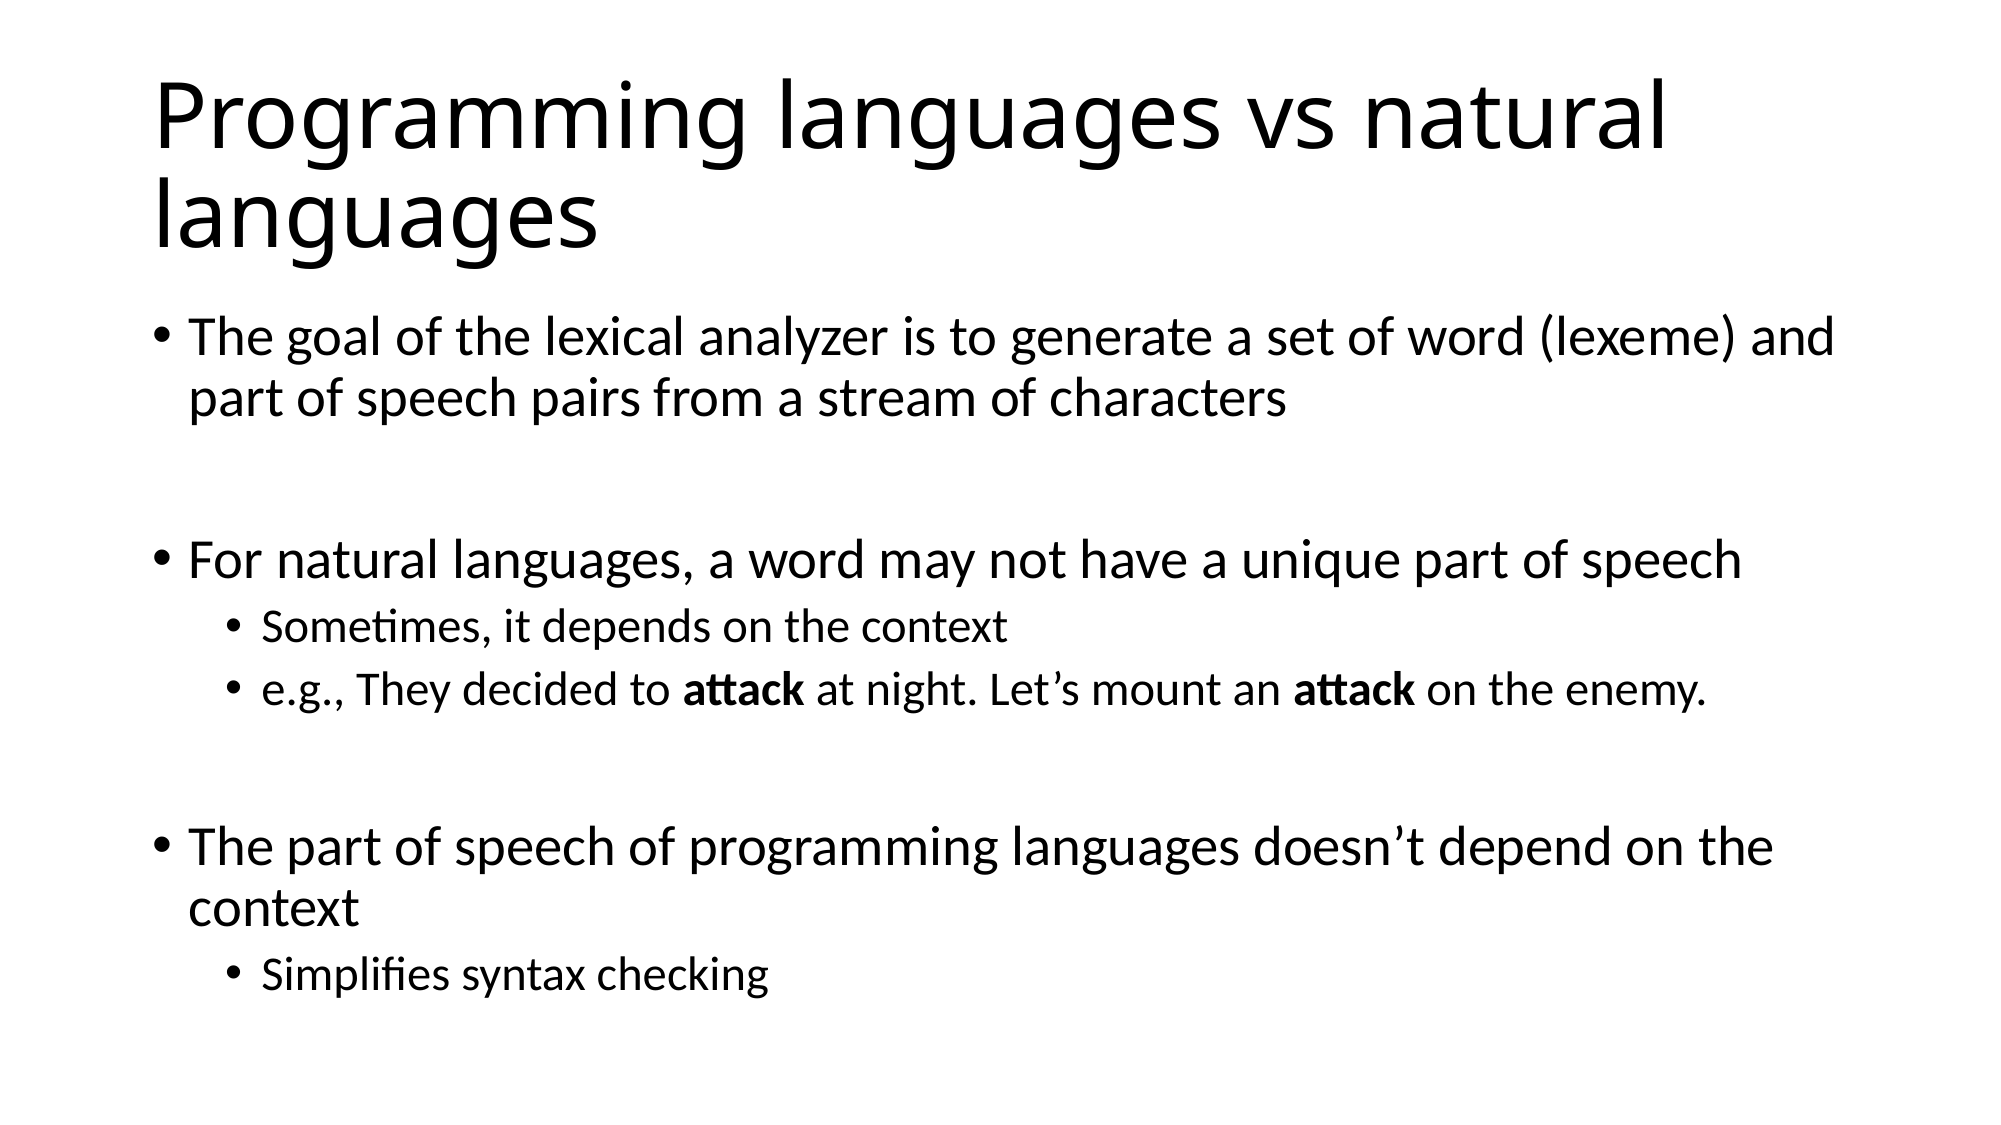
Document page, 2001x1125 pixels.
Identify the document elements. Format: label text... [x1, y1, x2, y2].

list The goal of the lexical analyzer is to generate a set of word (lexeme) and part of speech pairs from a stream of characters For natural languages, a word may not have a unique part of speech Sometimes, it depends on the context e.g., They decided to attack at night. Let’s mount an attack on the enemy. The part of speech of programming languages doesn’t depend on the context Simplifies syntax checking [137, 299, 1863, 1014]
title Programming languages vs natural languages [137, 59, 1863, 278]
